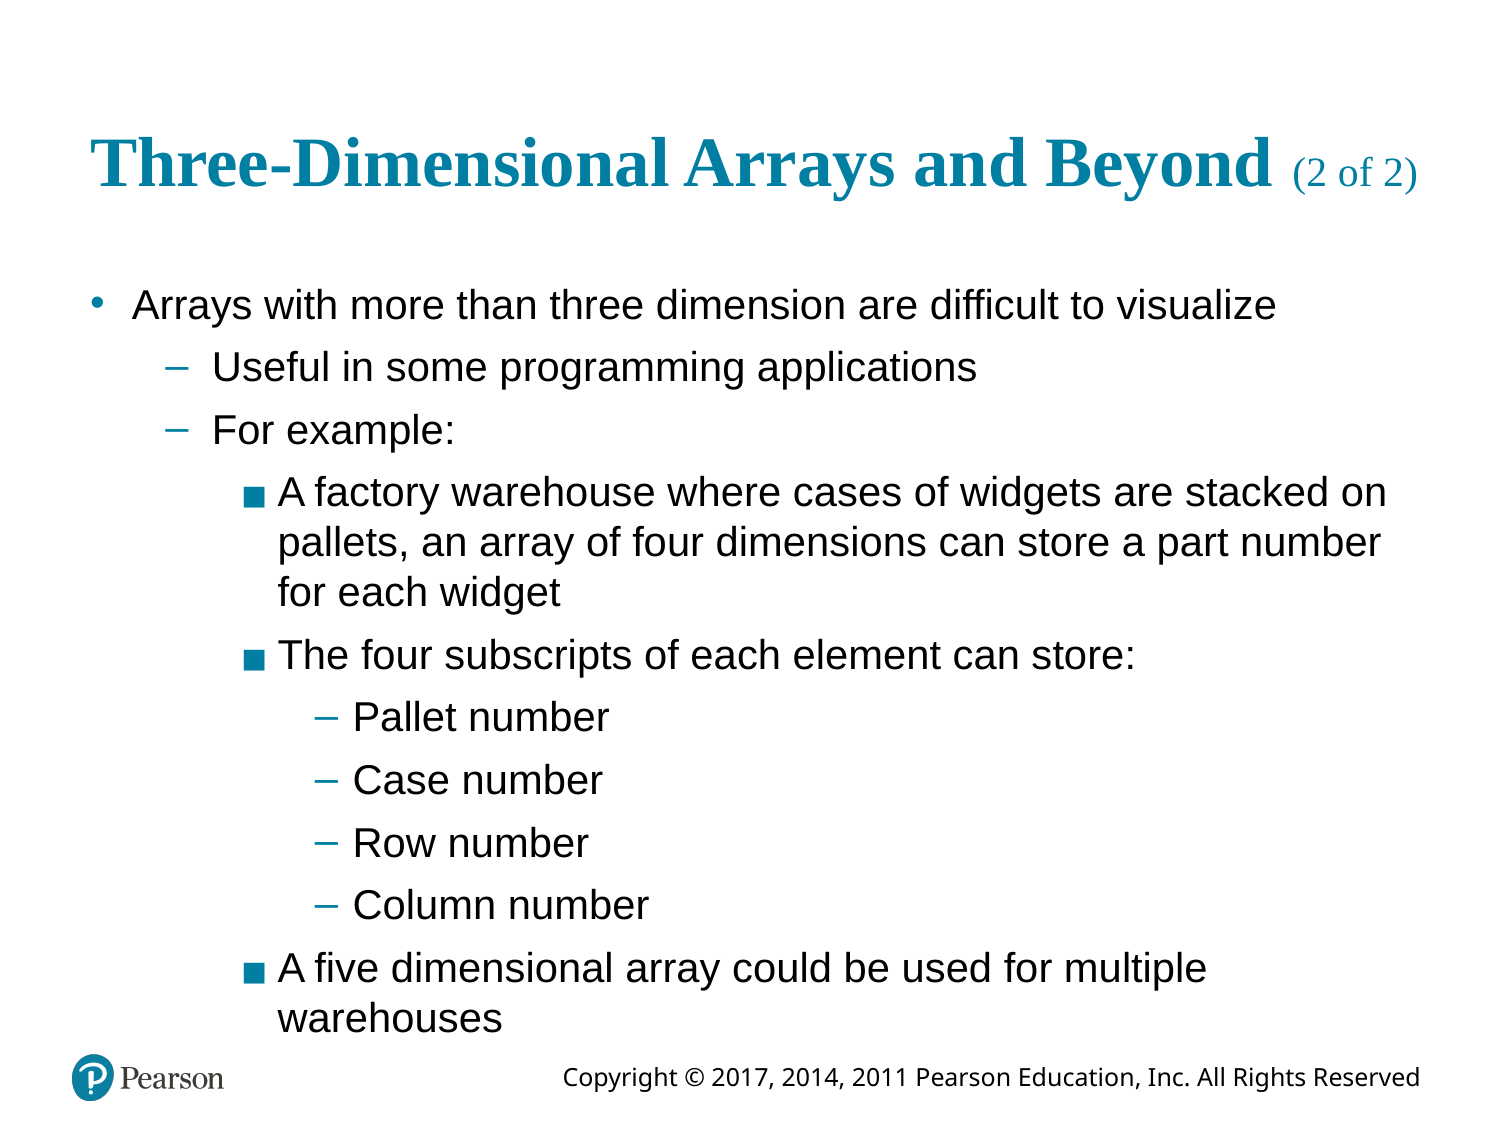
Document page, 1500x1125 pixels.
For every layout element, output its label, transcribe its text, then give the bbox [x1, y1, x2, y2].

picture [98, 1054, 224, 1101]
picture [80, 1063, 106, 1088]
title Three-Dimensional Arrays and Beyond (2 of 2) [75, 35, 1462, 216]
list Arrays with more than three dimension are difficult to visualize Useful in some programming applications For example: A factory warehouse where cases of widgets are stacked on pallets, an array of four dimensions can store a part number for each widget The four subscripts of each element can store: Pallet number Case number Row number Column number A five dimensional array could be used for multiple warehouses [75, 262, 1425, 1036]
picture [72, 1087, 83, 1101]
picture [72, 1054, 88, 1070]
